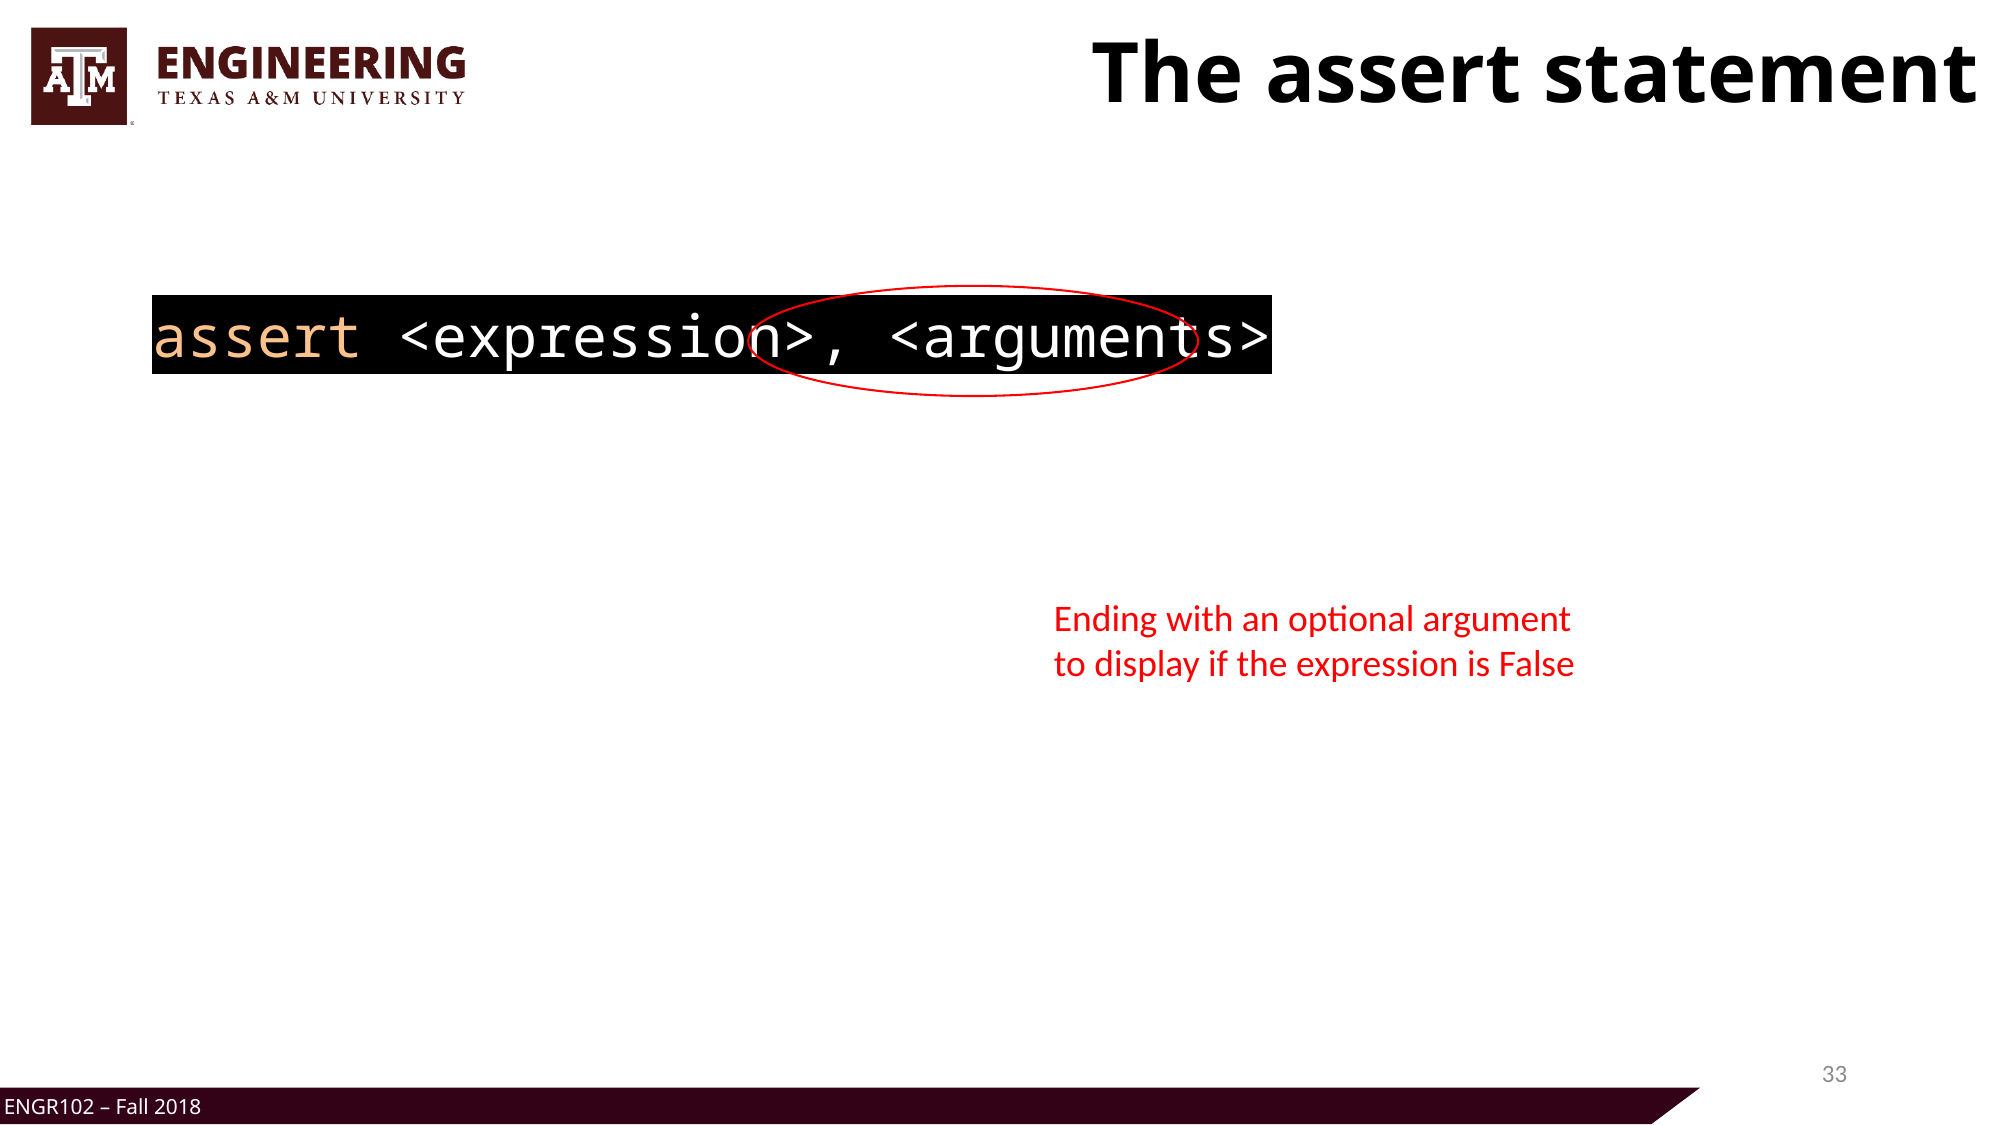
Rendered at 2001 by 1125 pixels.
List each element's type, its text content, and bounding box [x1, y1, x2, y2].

list assert <expression>, <arguments> [137, 299, 1863, 1014]
title The assert statement [895, 0, 1995, 151]
text_box [747, 284, 1200, 398]
text_box Ending with an optional argument to display if the expression is False [1039, 586, 1616, 692]
picture [24, 21, 474, 130]
slide_number 33 [1412, 1042, 1863, 1103]
